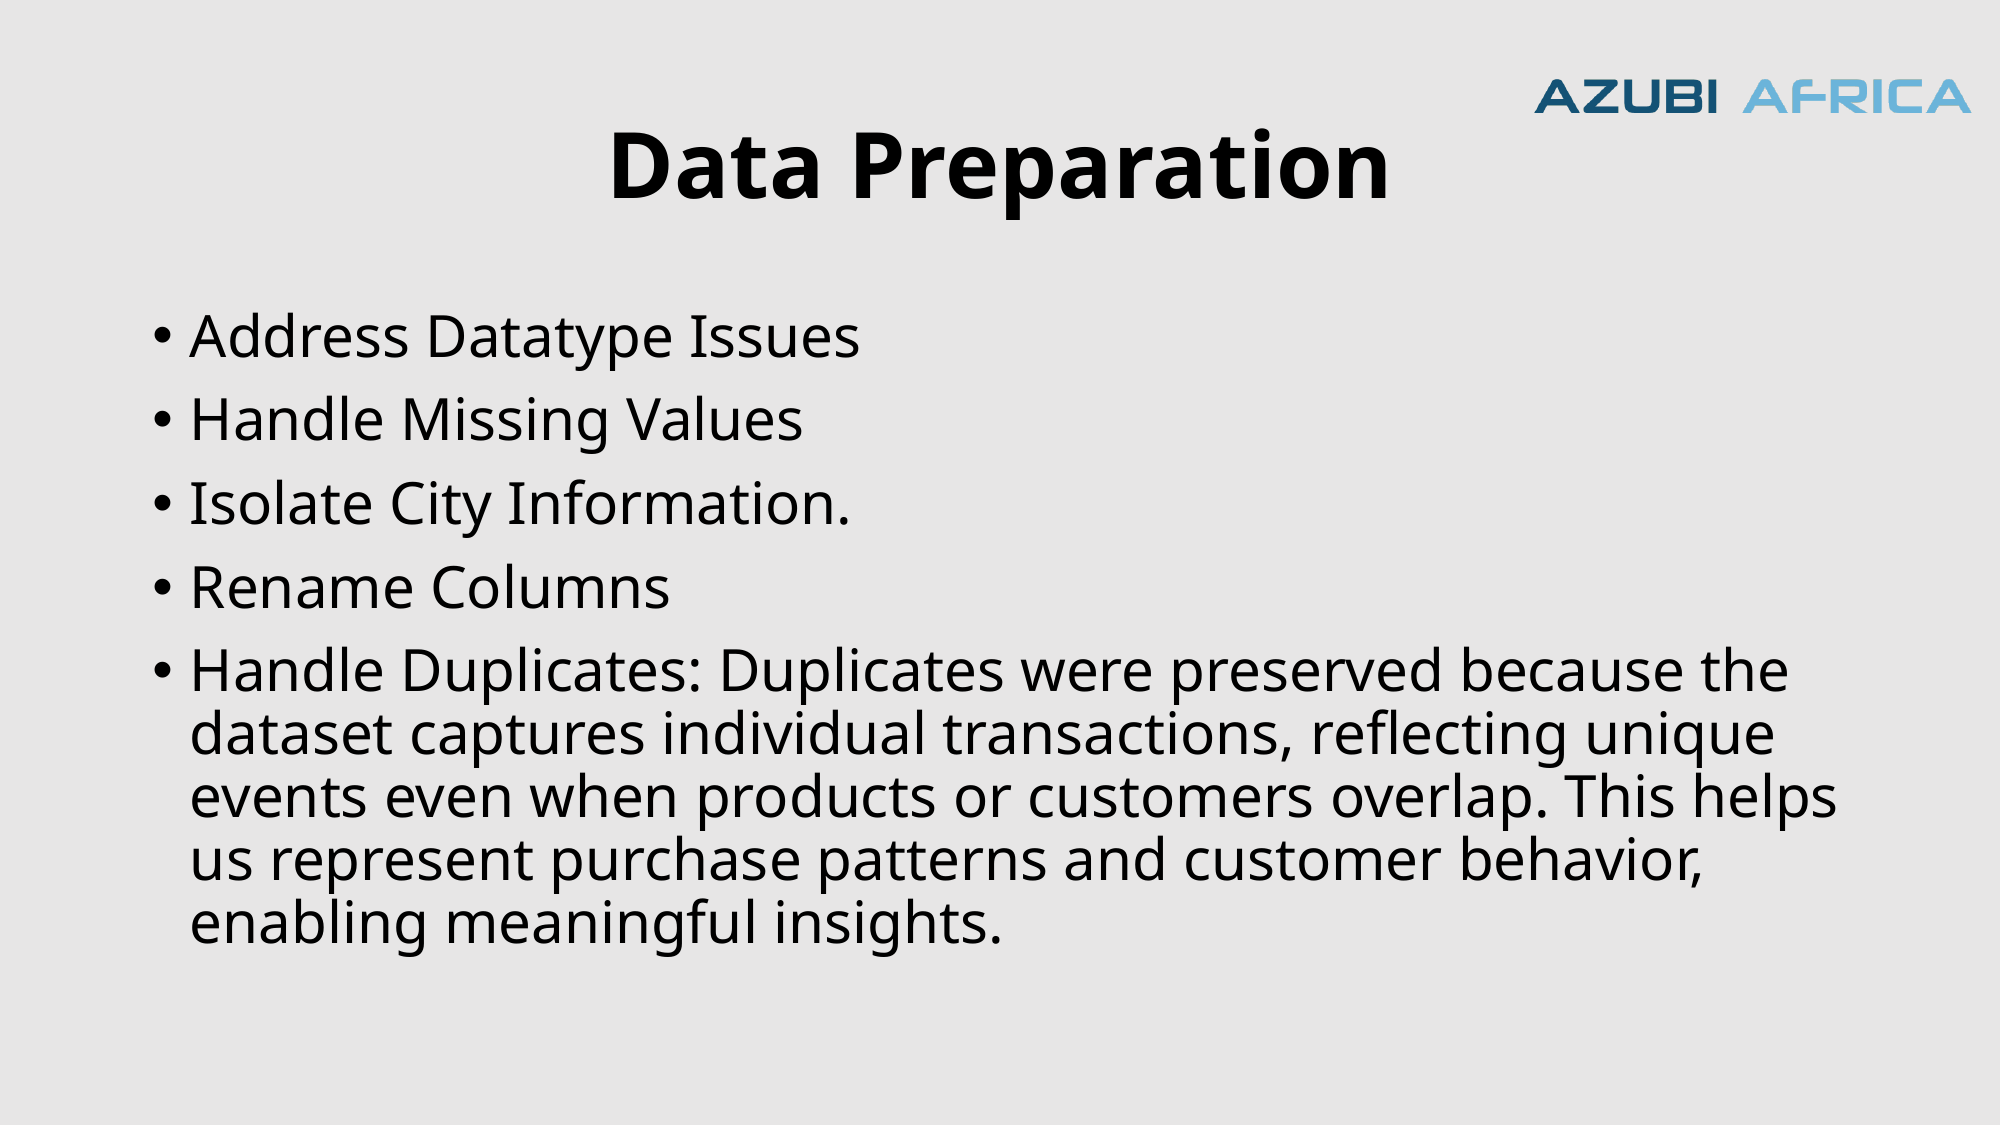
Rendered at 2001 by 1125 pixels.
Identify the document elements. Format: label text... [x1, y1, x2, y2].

picture [1487, 0, 2000, 260]
list Address Datatype Issues Handle Missing Values Isolate City Information. Rename Columns Handle Duplicates: Duplicates were preserved because the dataset captures individual transactions, reflecting unique events even when products or customers overlap. This helps us represent purchase patterns and customer behavior, enabling meaningful insights. [137, 299, 1863, 1014]
title Data Preparation [137, 59, 1863, 278]
